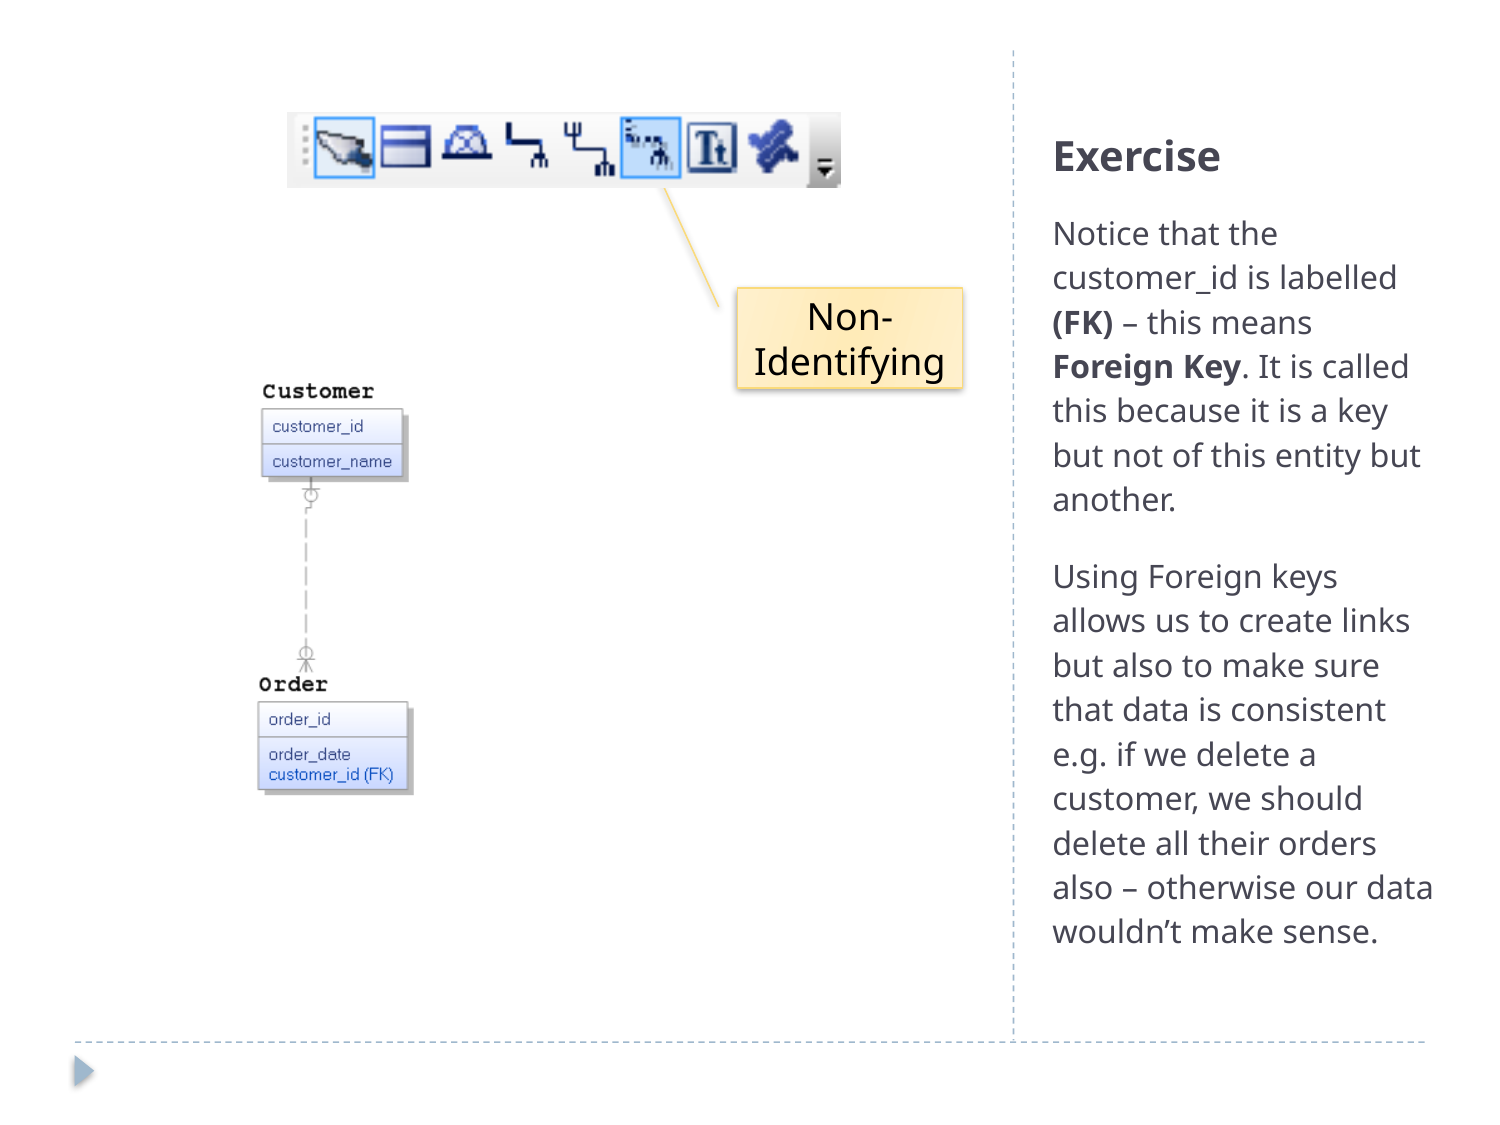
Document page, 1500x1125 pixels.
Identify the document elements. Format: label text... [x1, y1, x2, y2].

text_box Non-Identifying [669, 201, 720, 308]
text_box Non-Identifying [737, 287, 963, 389]
picture [187, 362, 508, 799]
title Exercise [1037, 50, 1450, 188]
list Notice that the customer_id is labelled (FK) – this means Foreign Key. It is called this because it is a key but not of this entity but another. Using Foreign keys allows us to create links but also to make sure that data is consistent e.g. if we delete a customer, we should delete all their orders also – otherwise our data wouldn’t make sense. [1037, 200, 1450, 995]
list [287, 112, 841, 188]
